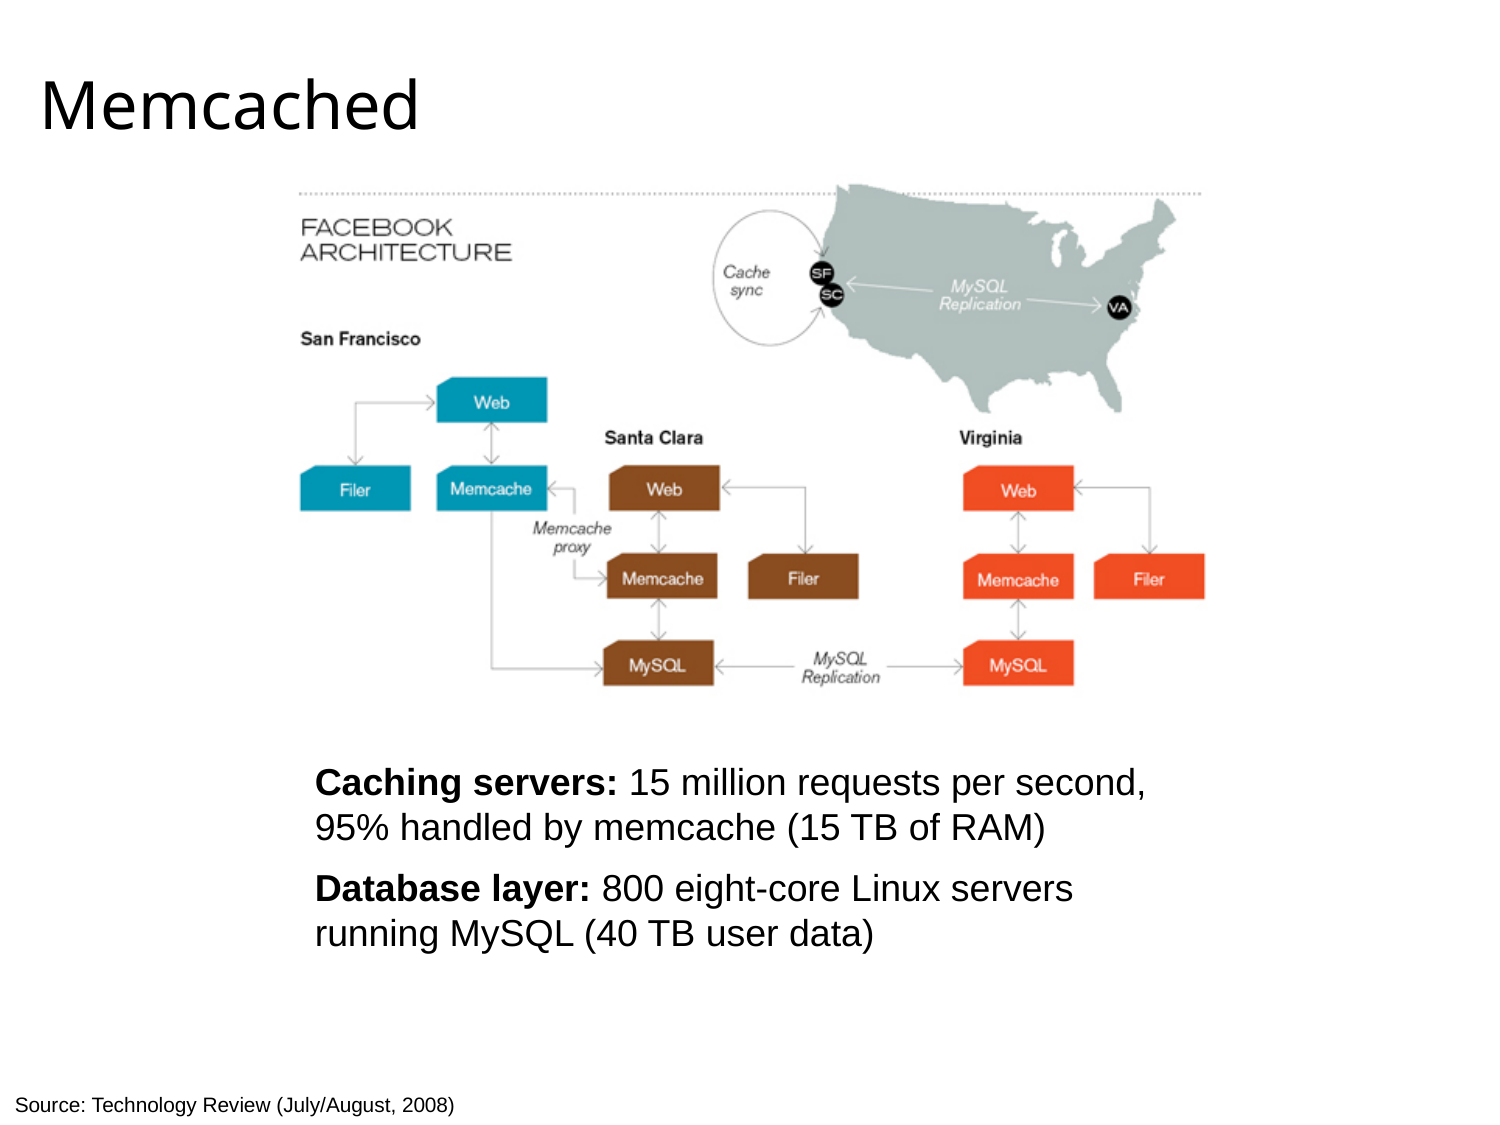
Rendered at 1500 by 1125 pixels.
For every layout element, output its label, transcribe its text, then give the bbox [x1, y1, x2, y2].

text_box Database layer: 800 eight-core Linux servers running MySQL (40 TB user data) [300, 856, 1163, 962]
text_box Caching servers: 15 million requests per second, 95% handled by memcache (15 TB of RAM) [300, 750, 1168, 856]
picture [287, 174, 1221, 703]
text_box Source: Technology Review (July/August, 2008) [0, 1084, 538, 1125]
title Memcached [24, 18, 1451, 188]
